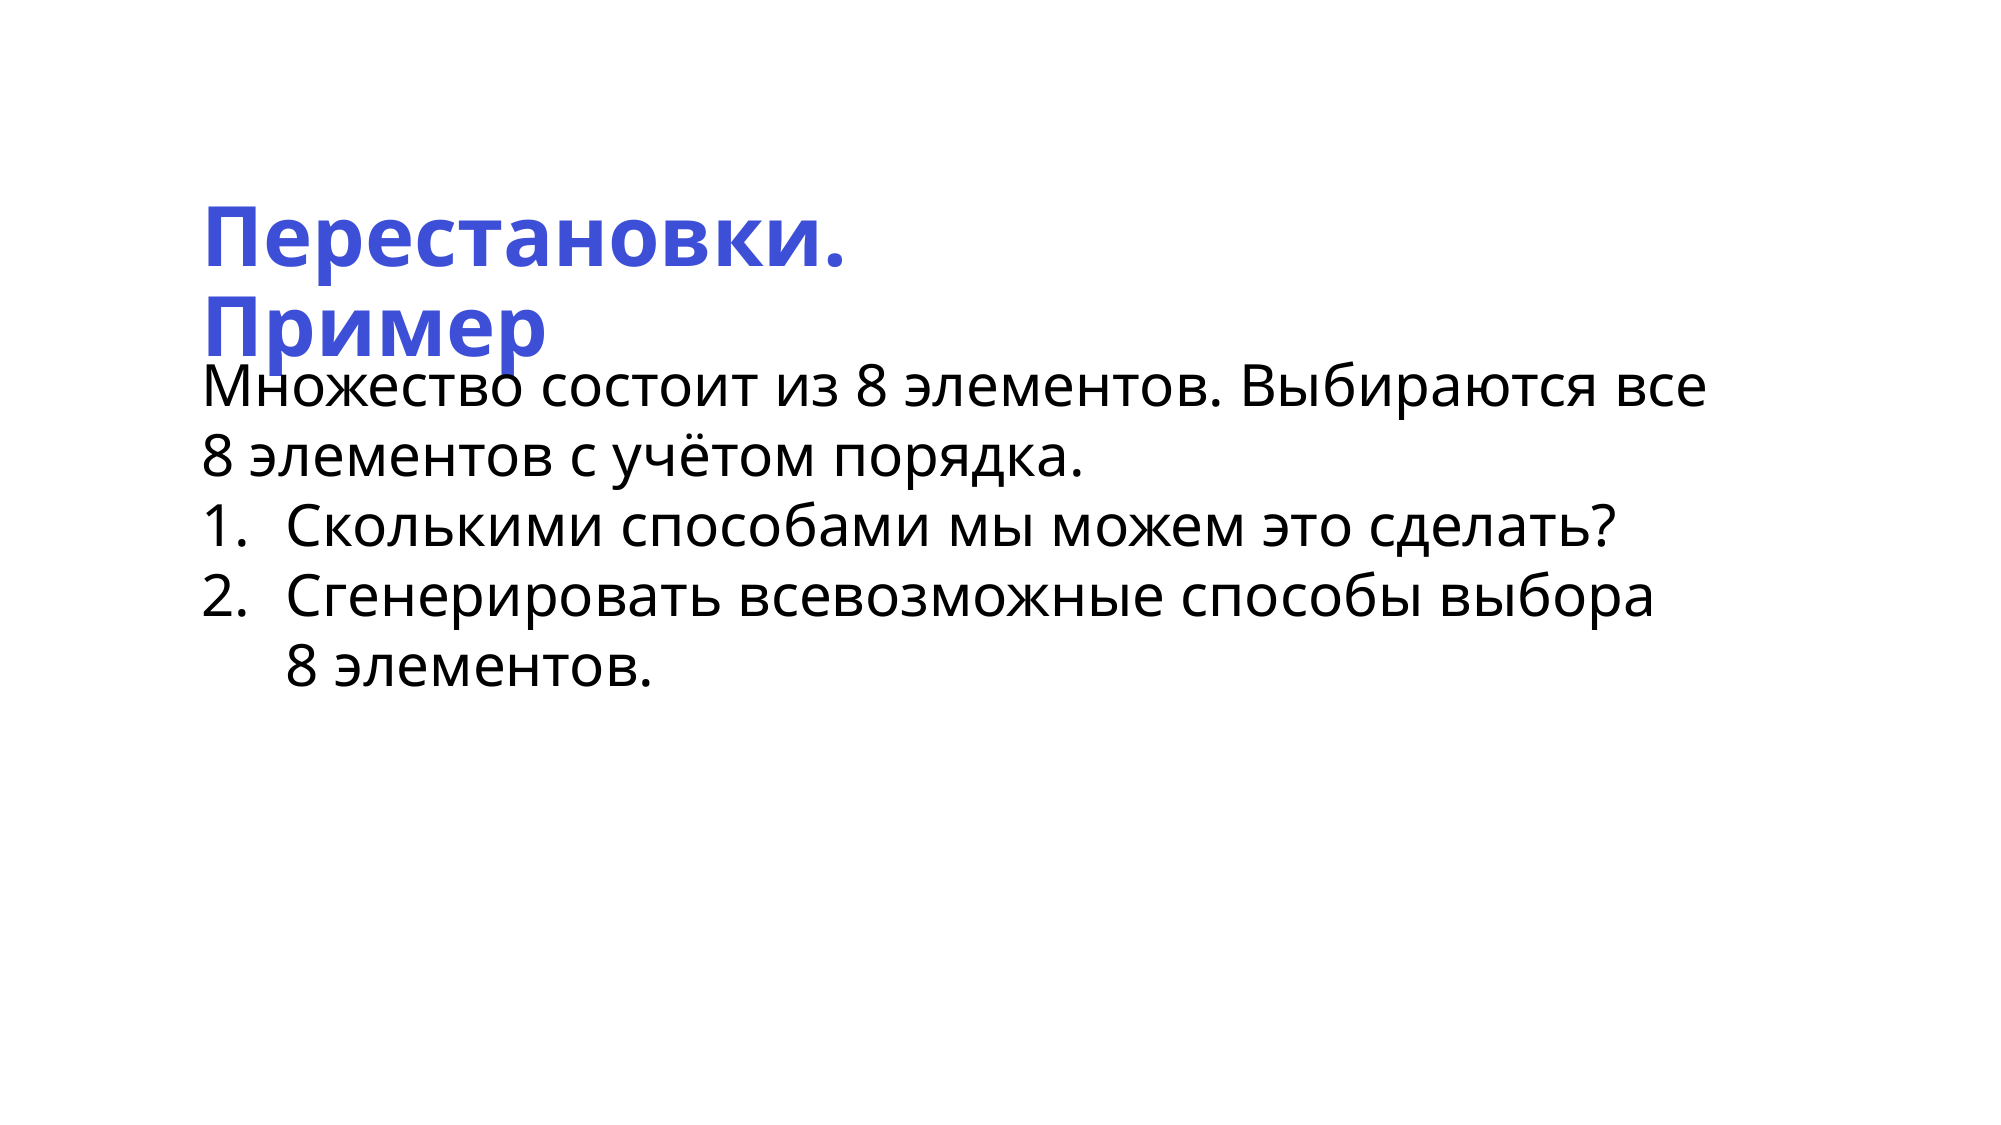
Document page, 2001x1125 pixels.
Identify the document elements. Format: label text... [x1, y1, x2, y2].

text_box Множество состоит из 8 элементов. Выбираются все 8 элементов с учётом порядка. Сколькими способами мы можем это сделать? Сгенерировать всевозможные способы выбора 8 элементов. [186, 340, 1827, 706]
text_box Перестановки. Пример [186, 187, 1157, 307]
text_box [31, 316, 1899, 571]
